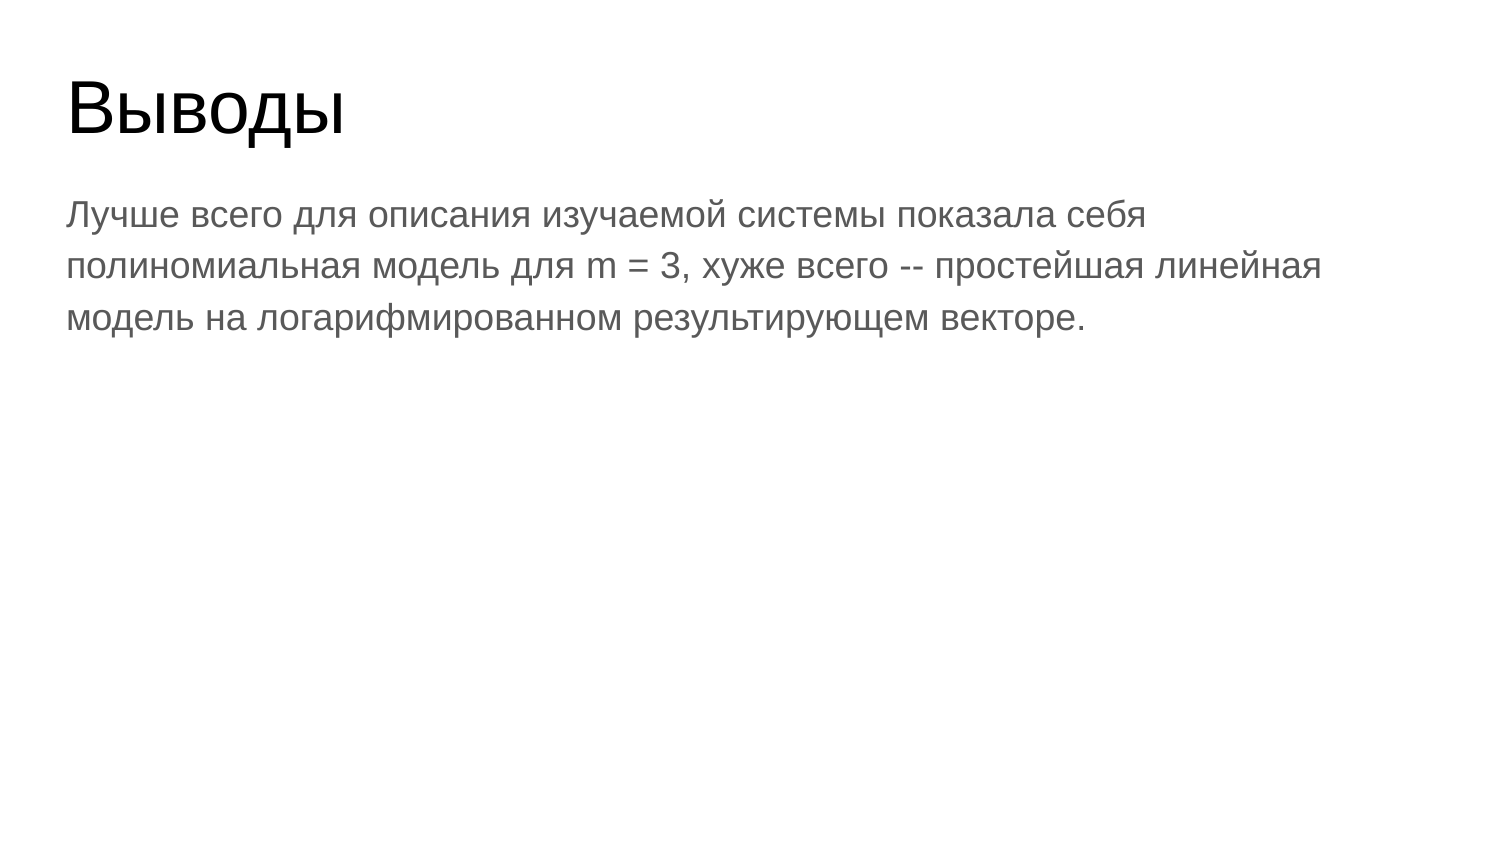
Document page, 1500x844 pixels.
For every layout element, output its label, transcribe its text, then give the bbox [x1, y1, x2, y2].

list Лучше всего для описания изучаемой системы показала себя полиномиальная модель для m = 3, хуже всего -- простейшая линейная модель на логарифмированном результирующем векторе. [51, 168, 1449, 750]
title Выводы [51, 43, 1449, 138]
